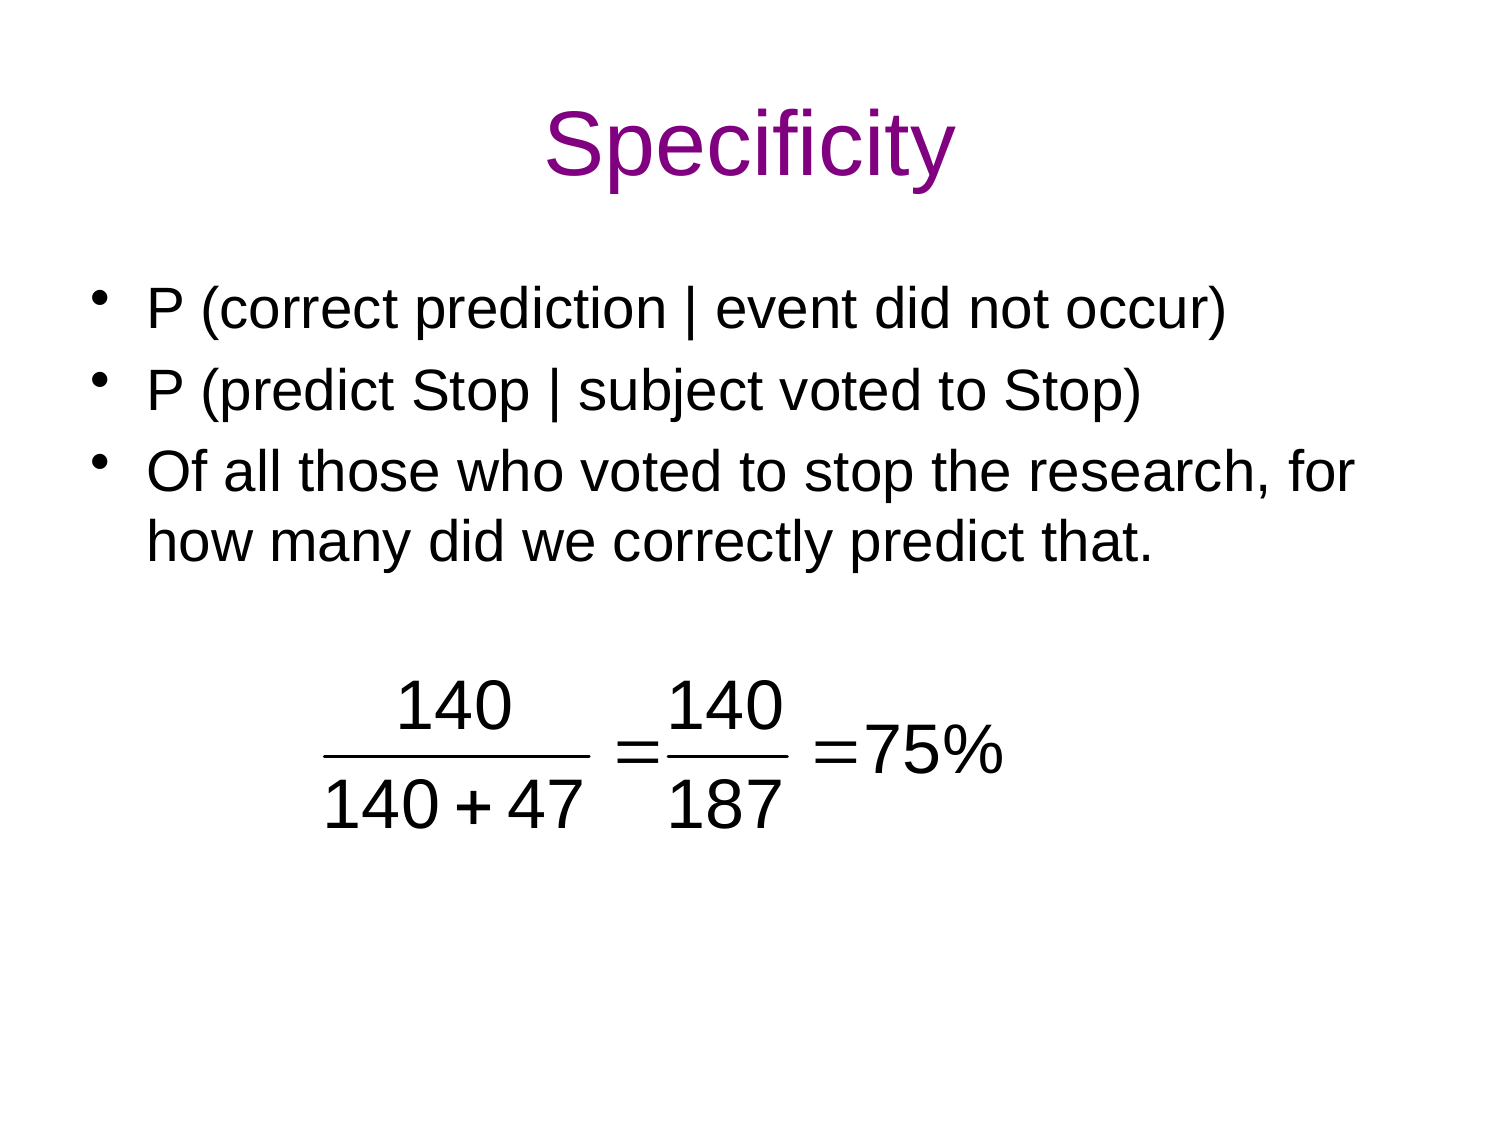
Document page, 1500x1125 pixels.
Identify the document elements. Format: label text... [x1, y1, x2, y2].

title Specificity [75, 45, 1425, 233]
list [312, 662, 1015, 845]
list P (correct prediction | event did not occur) P (predict Stop | subject voted to Stop) Of all those who voted to stop the research, for how many did we correctly predict that. [75, 262, 1413, 1005]
